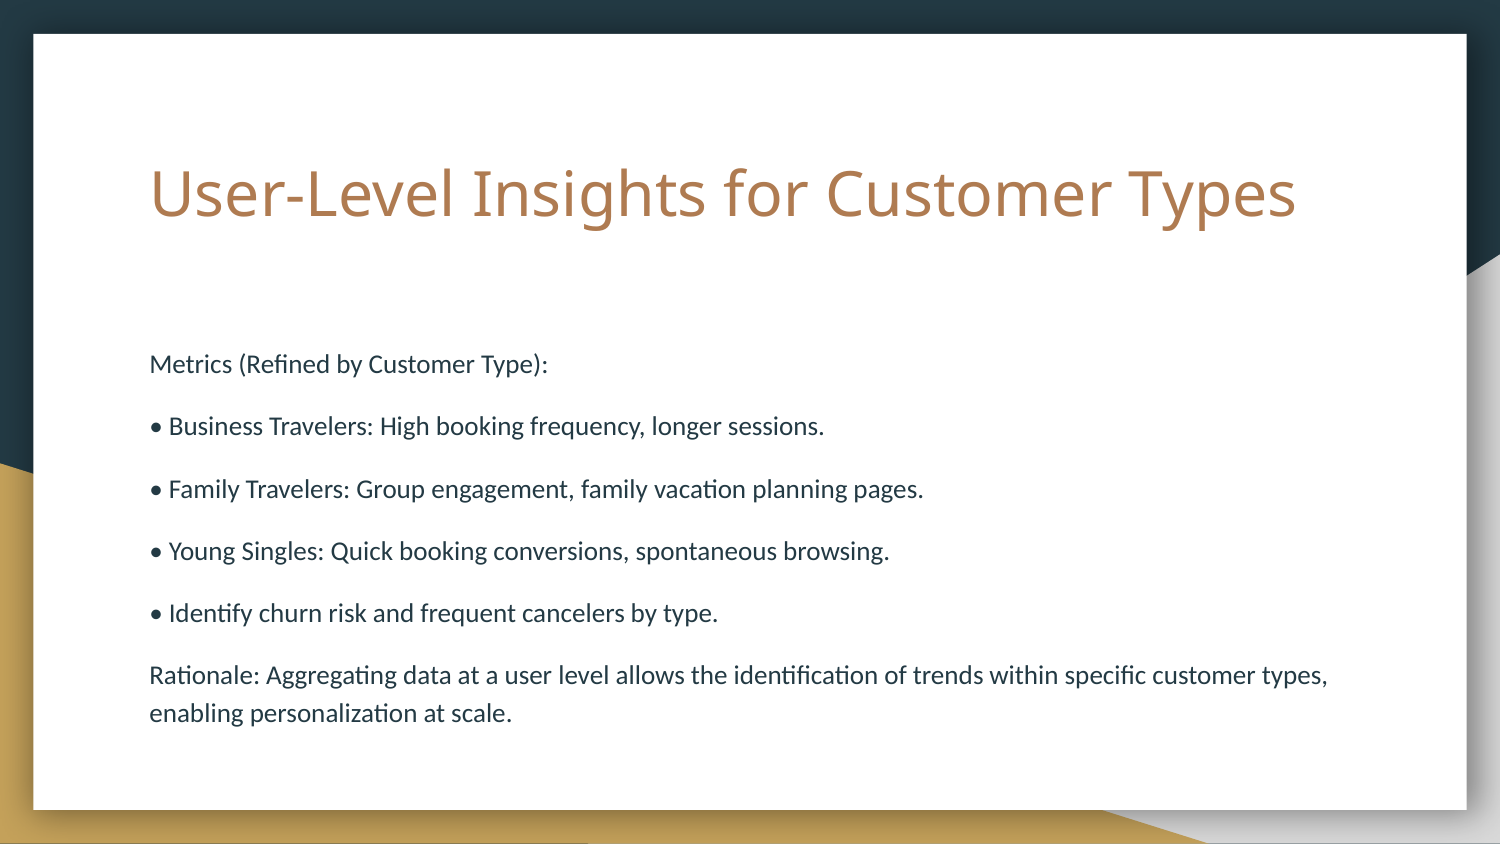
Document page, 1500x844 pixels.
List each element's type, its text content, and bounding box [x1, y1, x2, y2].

title User-Level Insights for Customer Types [134, 138, 1366, 296]
list Metrics (Refined by Customer Type): • Business Travelers: High booking frequency, longer sessions. • Family Travelers: Group engagement, family vacation planning pages. • Young Singles: Quick booking conversions, spontaneous browsing. • Identify churn risk and frequent cancelers by type. Rationale: Aggregating data at a user level allows the identification of trends within specific customer types, enabling personalization at scale. [134, 326, 1366, 729]
